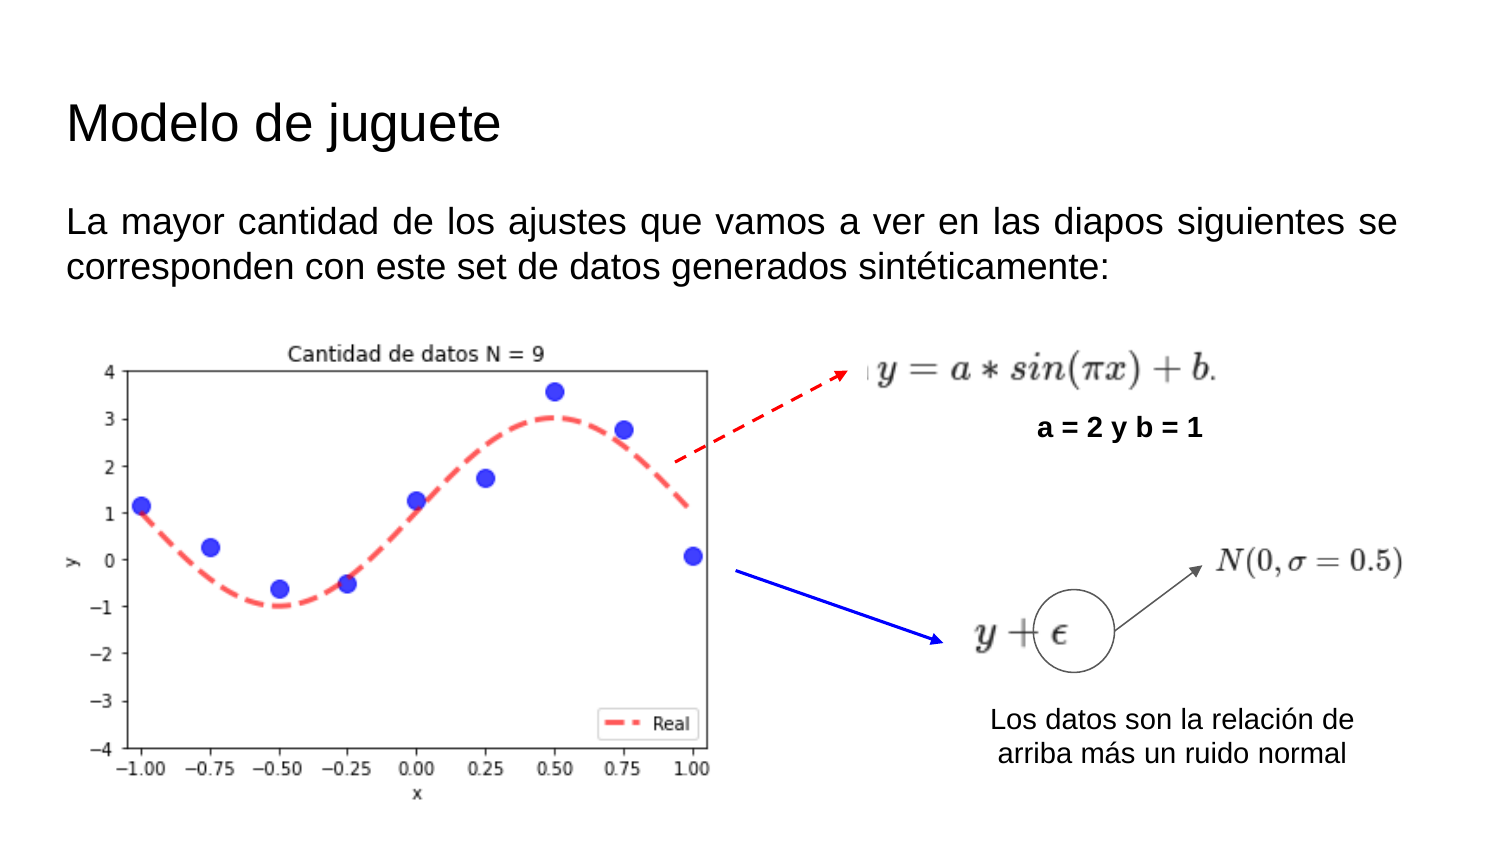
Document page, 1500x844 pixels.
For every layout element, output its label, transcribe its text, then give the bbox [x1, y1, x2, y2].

title Modelo de juguete [51, 72, 1449, 167]
picture [50, 336, 736, 806]
picture [947, 606, 1090, 673]
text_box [735, 570, 944, 644]
picture [867, 333, 1234, 402]
text_box La mayor cantidad de los ajustes que vamos a ver en las diapos siguientes se corresponden con este set de datos generados sintéticamente: [51, 182, 1414, 303]
text_box [1042, 589, 1114, 668]
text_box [674, 370, 849, 463]
text_box Los datos son la relación de arriba más un ruido normal [963, 684, 1383, 785]
picture [1202, 540, 1414, 590]
text_box a = 2 y b = 1 [1007, 408, 1233, 458]
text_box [1114, 565, 1203, 632]
